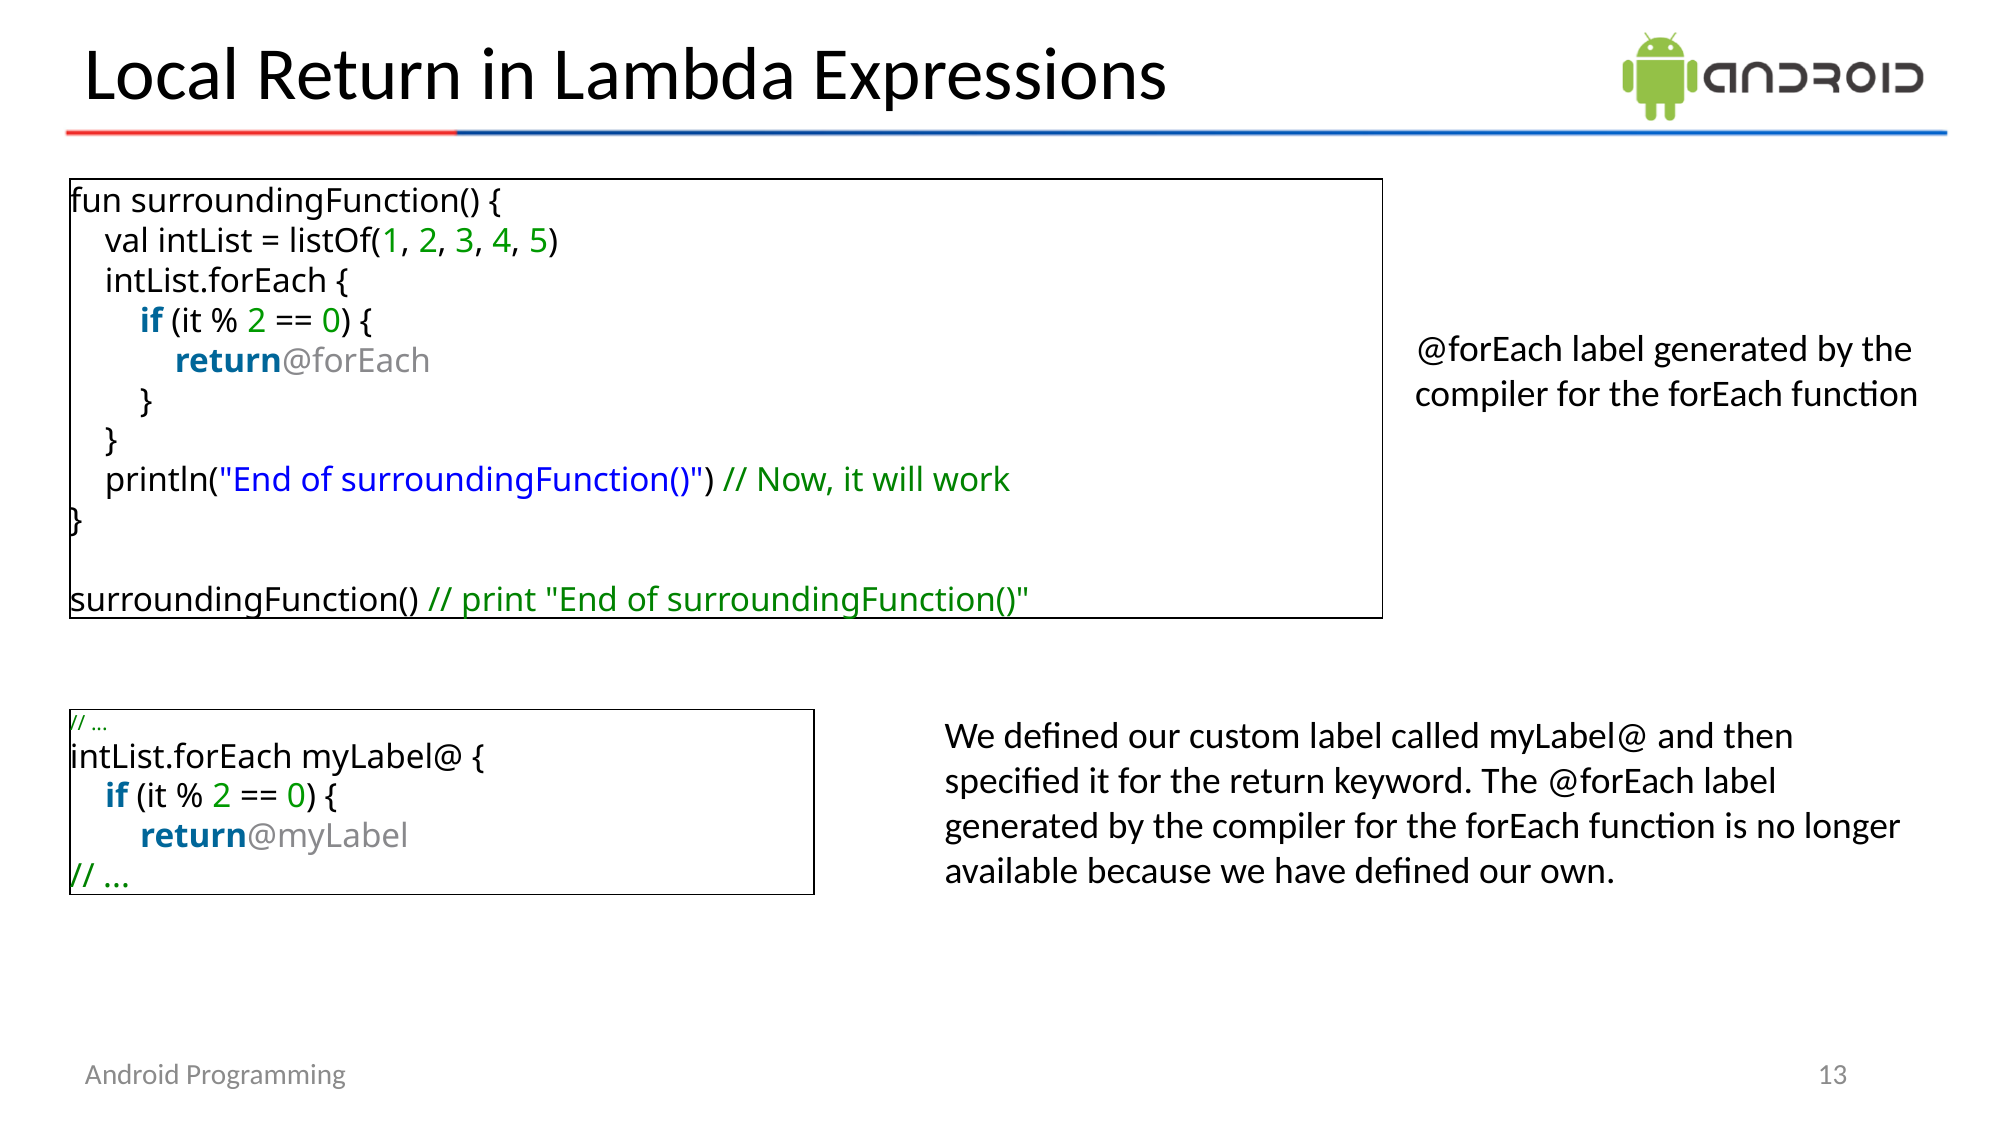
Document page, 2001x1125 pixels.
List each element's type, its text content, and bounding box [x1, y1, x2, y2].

footer Android Programming [69, 1042, 1412, 1103]
slide_number 13 [1412, 1042, 1863, 1103]
text_box // ... intList.forEach myLabel@ { if (it % 2 == 0) { return@myLabel // ... [69, 709, 815, 895]
picture [59, 0, 1970, 177]
text_box We defined our custom label called myLabel@ and then specified it for the return keyword. The @forEach label generated by the compiler for the forEach function is no longer available because we have defined our own. [929, 703, 1930, 899]
text_box fun surroundingFunction() { val intList = listOf(1, 2, 3, 4, 5) intList.forEach { if (it % 2 == 0) { return@forEach } } println("End of surroundingFunction()") // Now, it will work } surroundingFunction() // print "End of surroundingFunction()" [69, 178, 1383, 619]
text_box Local Return in Lambda Expressions [69, 17, 1453, 123]
text_box @forEach label generated by the compiler for the forEach function [1400, 316, 1970, 422]
